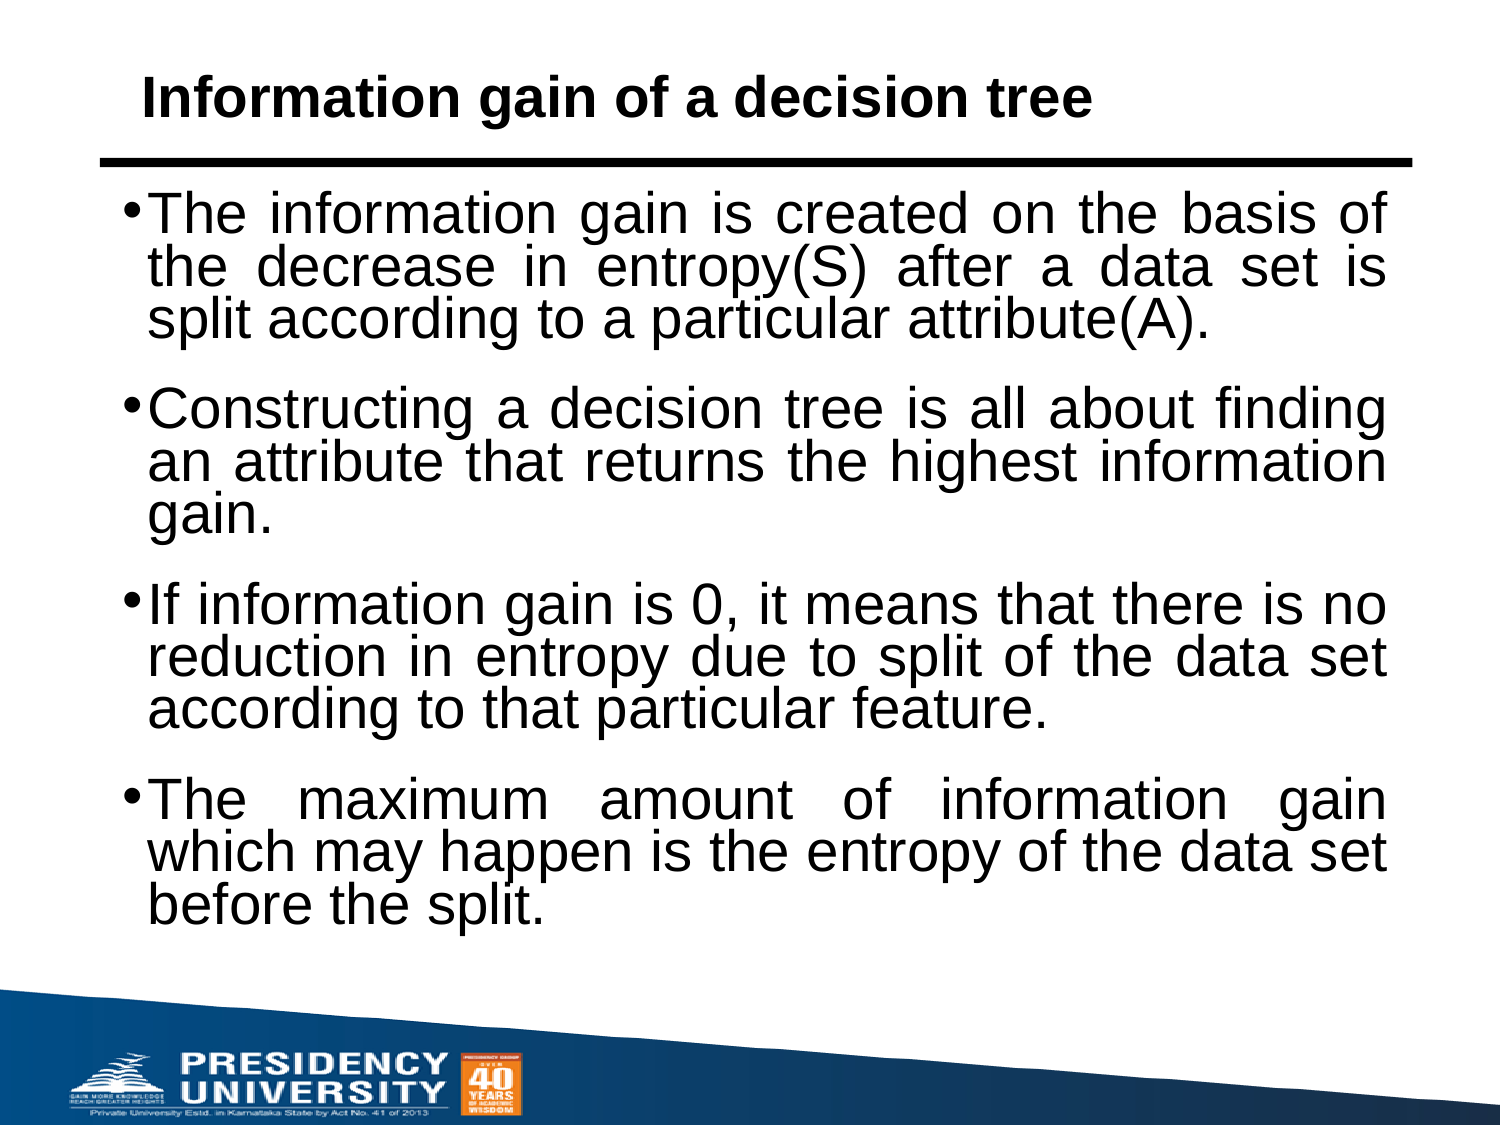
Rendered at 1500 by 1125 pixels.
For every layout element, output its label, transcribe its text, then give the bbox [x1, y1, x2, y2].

title Information gain of a decision tree [130, 64, 1117, 136]
list The information gain is created on the basis of the decrease in entropy(S) after a data set is split according to a particular attribute(A). Constructing a decision tree is all about finding an attribute that returns the highest information gain. If information gain is 0, it means that there is no reduction in entropy due to split of the data set according to that particular feature. The maximum amount of information gain which may happen is the entropy of the data set before the split. [111, 186, 1401, 1070]
picture [0, 987, 1500, 1125]
